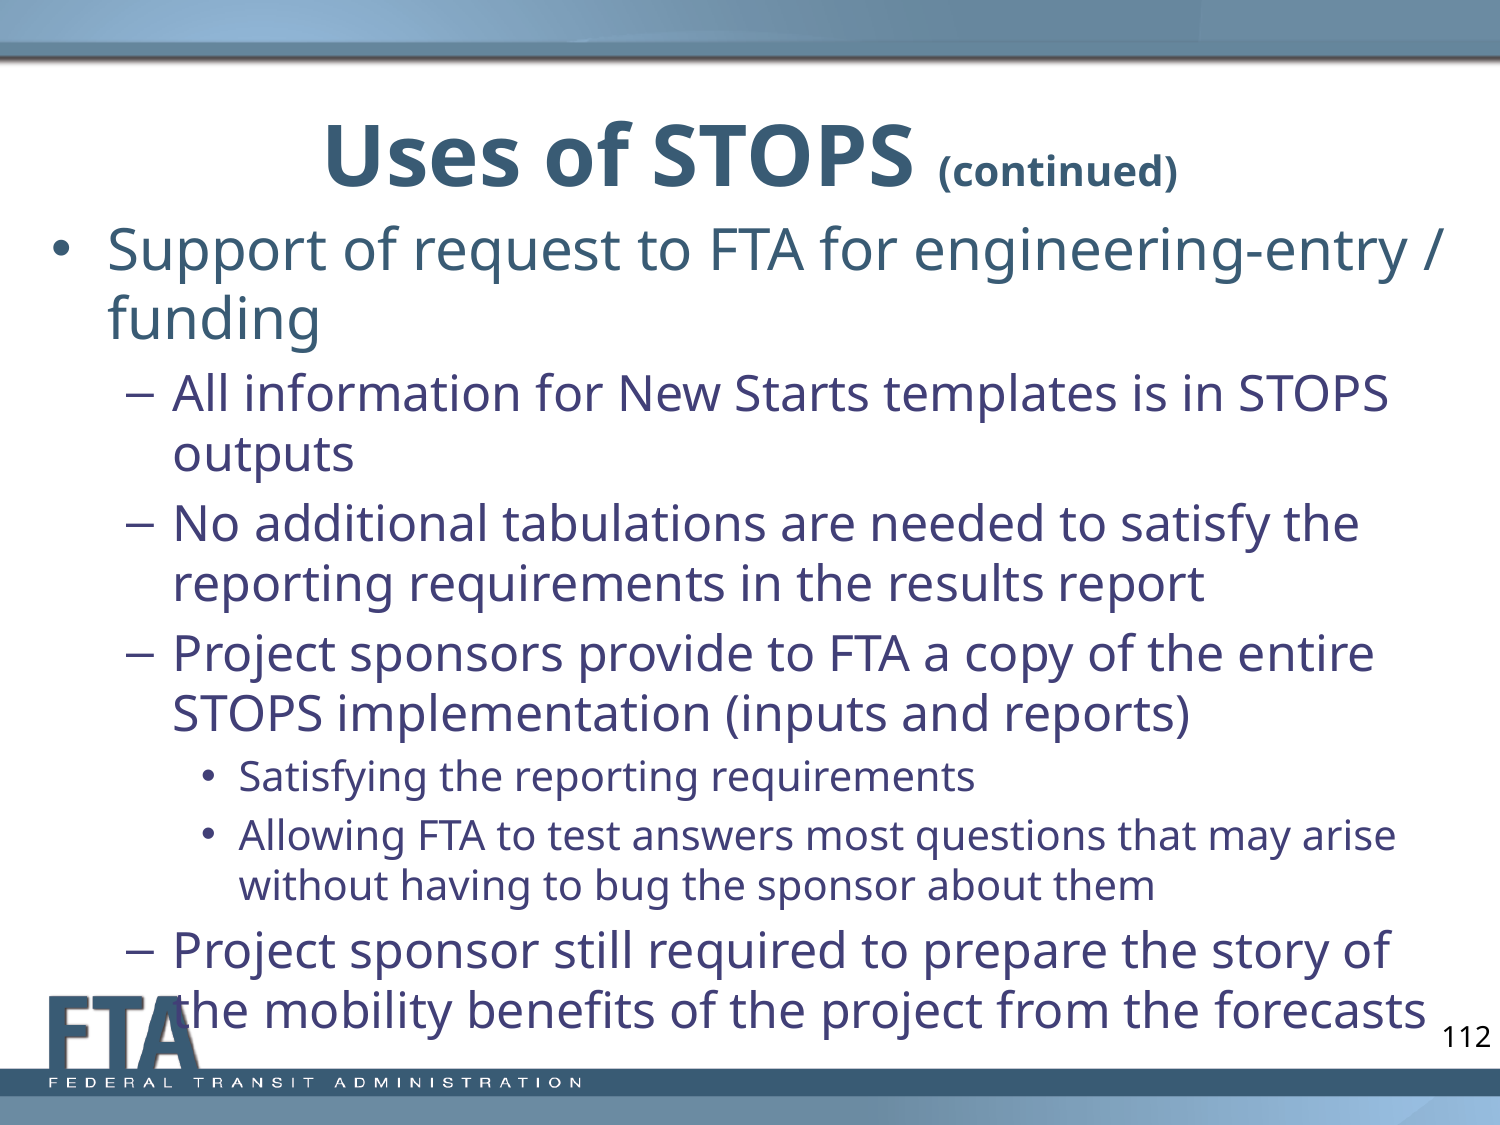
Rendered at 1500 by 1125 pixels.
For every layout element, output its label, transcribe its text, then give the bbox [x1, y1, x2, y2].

picture [0, 992, 1500, 1125]
picture [0, 0, 1500, 75]
title Uses of STOPS (continued) [74, 71, 1426, 204]
picture [1481, 1028, 1486, 1039]
list Support of request to FTA for engineering-entry / funding All information for New Starts templates is in STOPS outputs No additional tabulations are needed to satisfy the reporting requirements in the results report Project sponsors provide to FTA a copy of the entire STOPS implementation (inputs and reports) Satisfying the reporting requirements Allowing FTA to test answers most questions that may arise without having to bug the sponsor about them Project sponsor still required to prepare the story of the mobility benefits of the project from the forecasts [35, 204, 1481, 1049]
